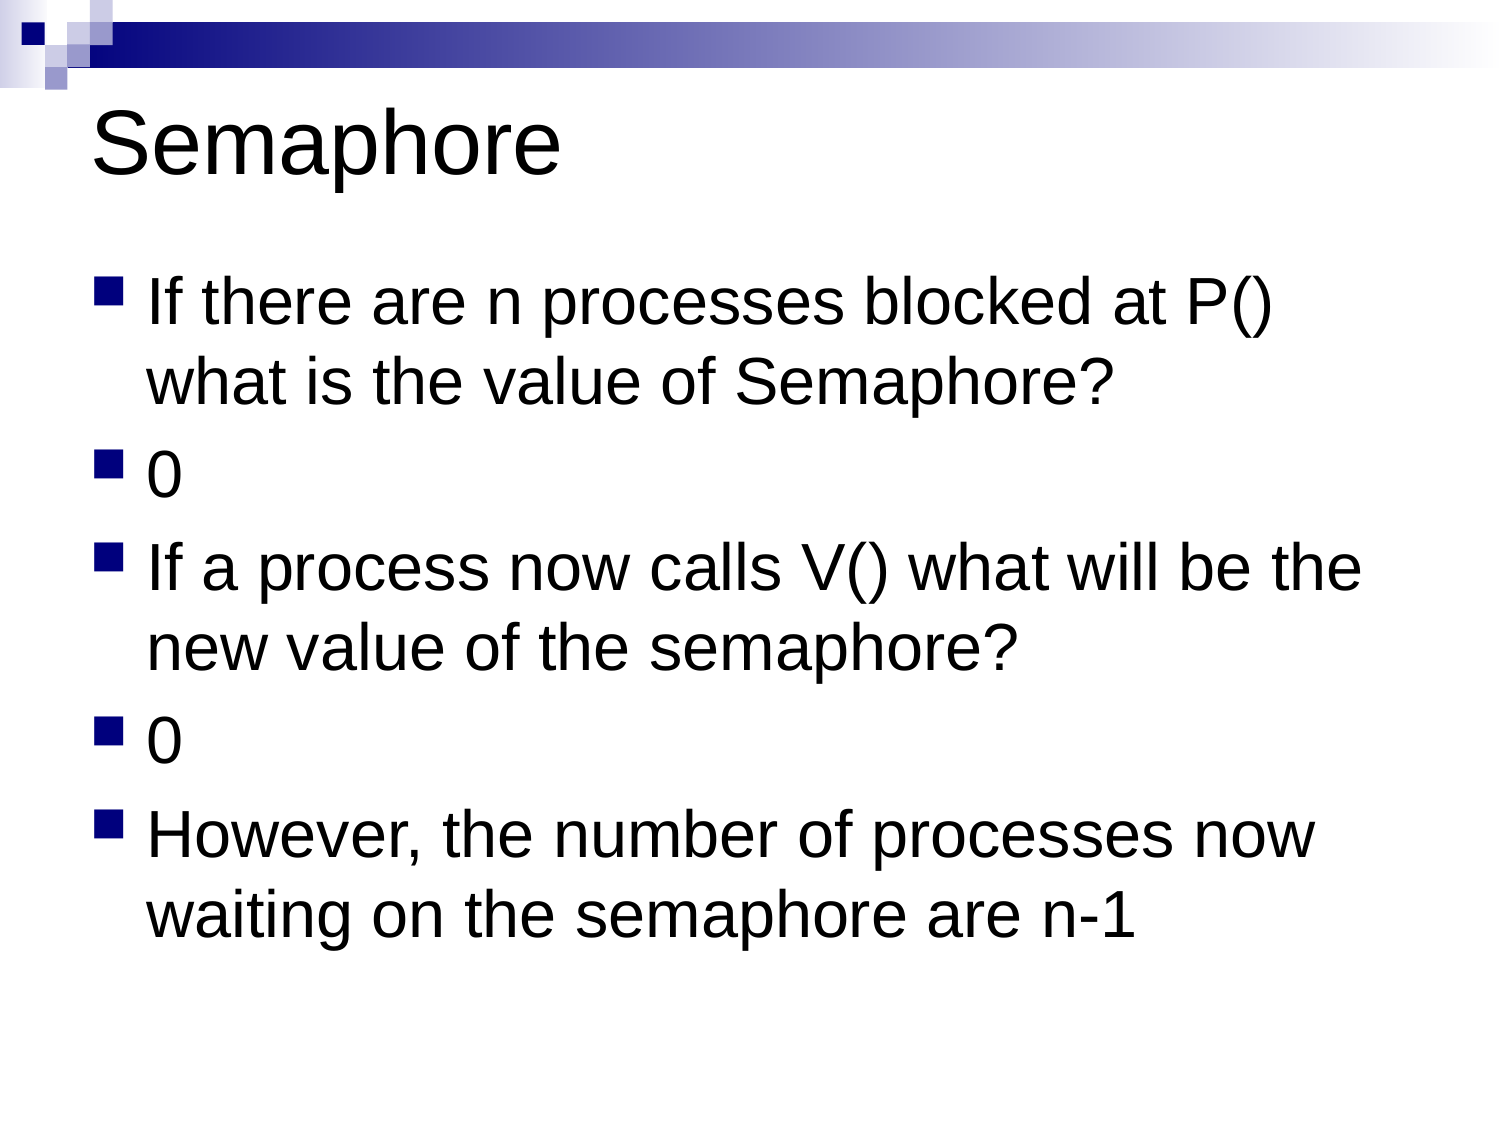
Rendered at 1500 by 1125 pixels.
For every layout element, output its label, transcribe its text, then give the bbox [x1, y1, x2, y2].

list If there are n processes blocked at P() what is the value of Semaphore? 0 If a process now calls V() what will be the new value of the semaphore? 0 However, the number of processes now waiting on the semaphore are n-1 [75, 249, 1425, 888]
title Semaphore [75, 75, 1425, 200]
